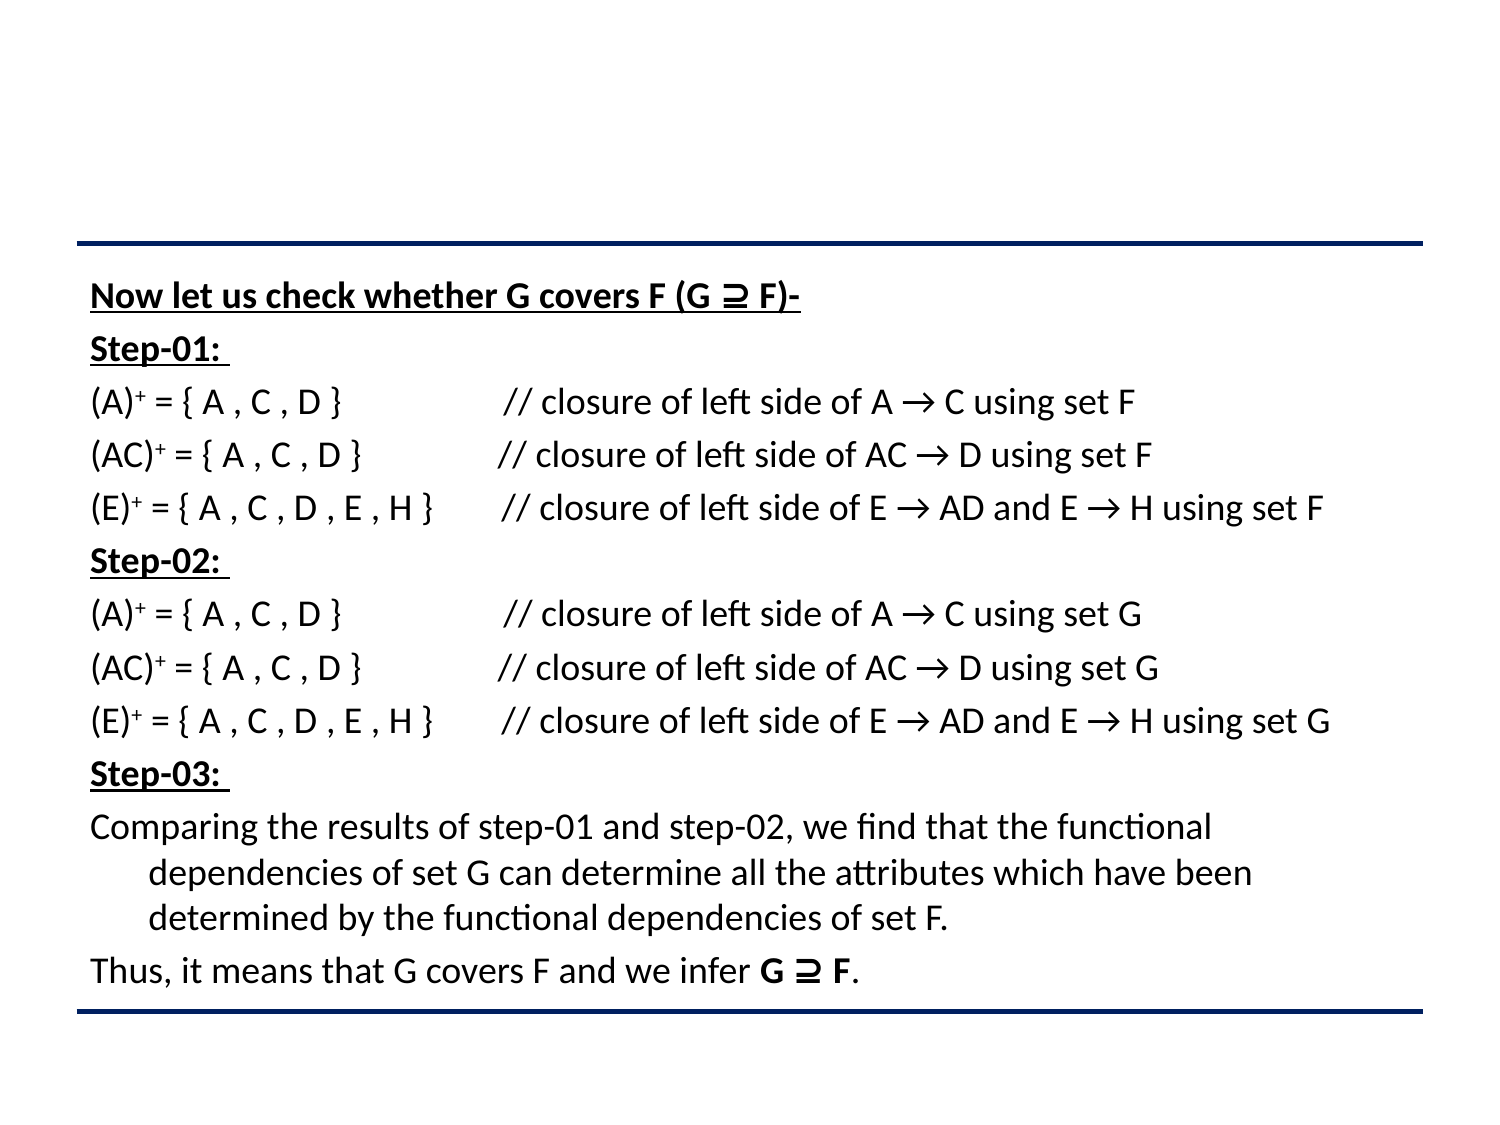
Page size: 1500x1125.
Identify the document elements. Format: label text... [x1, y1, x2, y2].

list Now let us check whether G covers F (G ⊇ F)- Step-01: (A)+ = { A , C , D } // closure of left side of A → C using set F (AC)+ = { A , C , D } // closure of left side of AC → D using set F (E)+ = { A , C , D , E , H } // closure of left side of E → AD and E → H using set F Step-02: (A)+ = { A , C , D } // closure of left side of A → C using set G (AC)+ = { A , C , D } // closure of left side of AC → D using set G (E)+ = { A , C , D , E , H } // closure of left side of E → AD and E → H using set G Step-03: Comparing the results of step-01 and step-02, we find that the functional dependencies of set G can determine all the attributes which have been determined by the functional dependencies of set F. Thus, it means that G covers F and we infer G ⊇ F. [75, 262, 1425, 1005]
